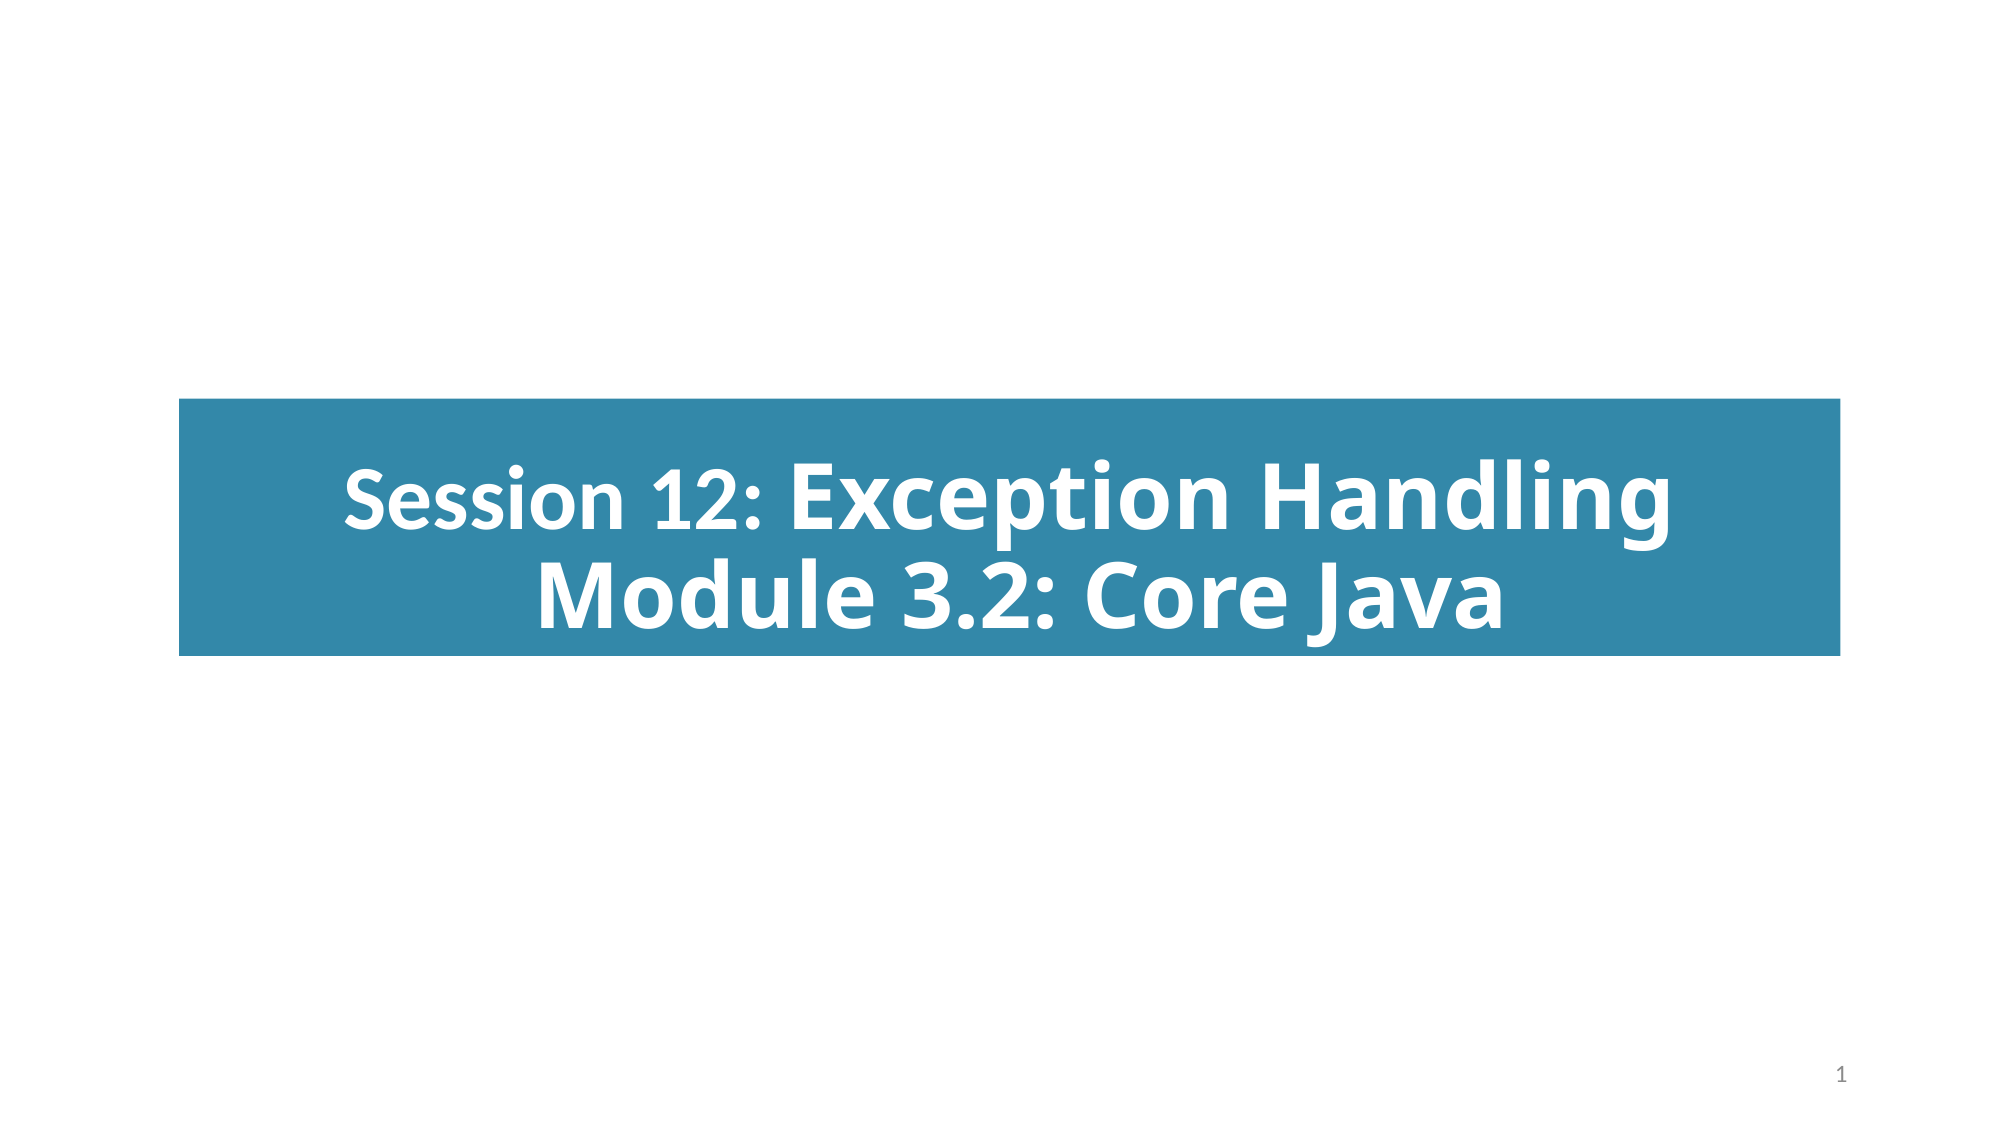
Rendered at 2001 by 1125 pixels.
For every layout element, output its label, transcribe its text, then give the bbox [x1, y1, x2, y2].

title Session 12: Exception Handling Module 3.2: Core Java [179, 398, 1841, 656]
slide_number 1 [1412, 1042, 1863, 1103]
